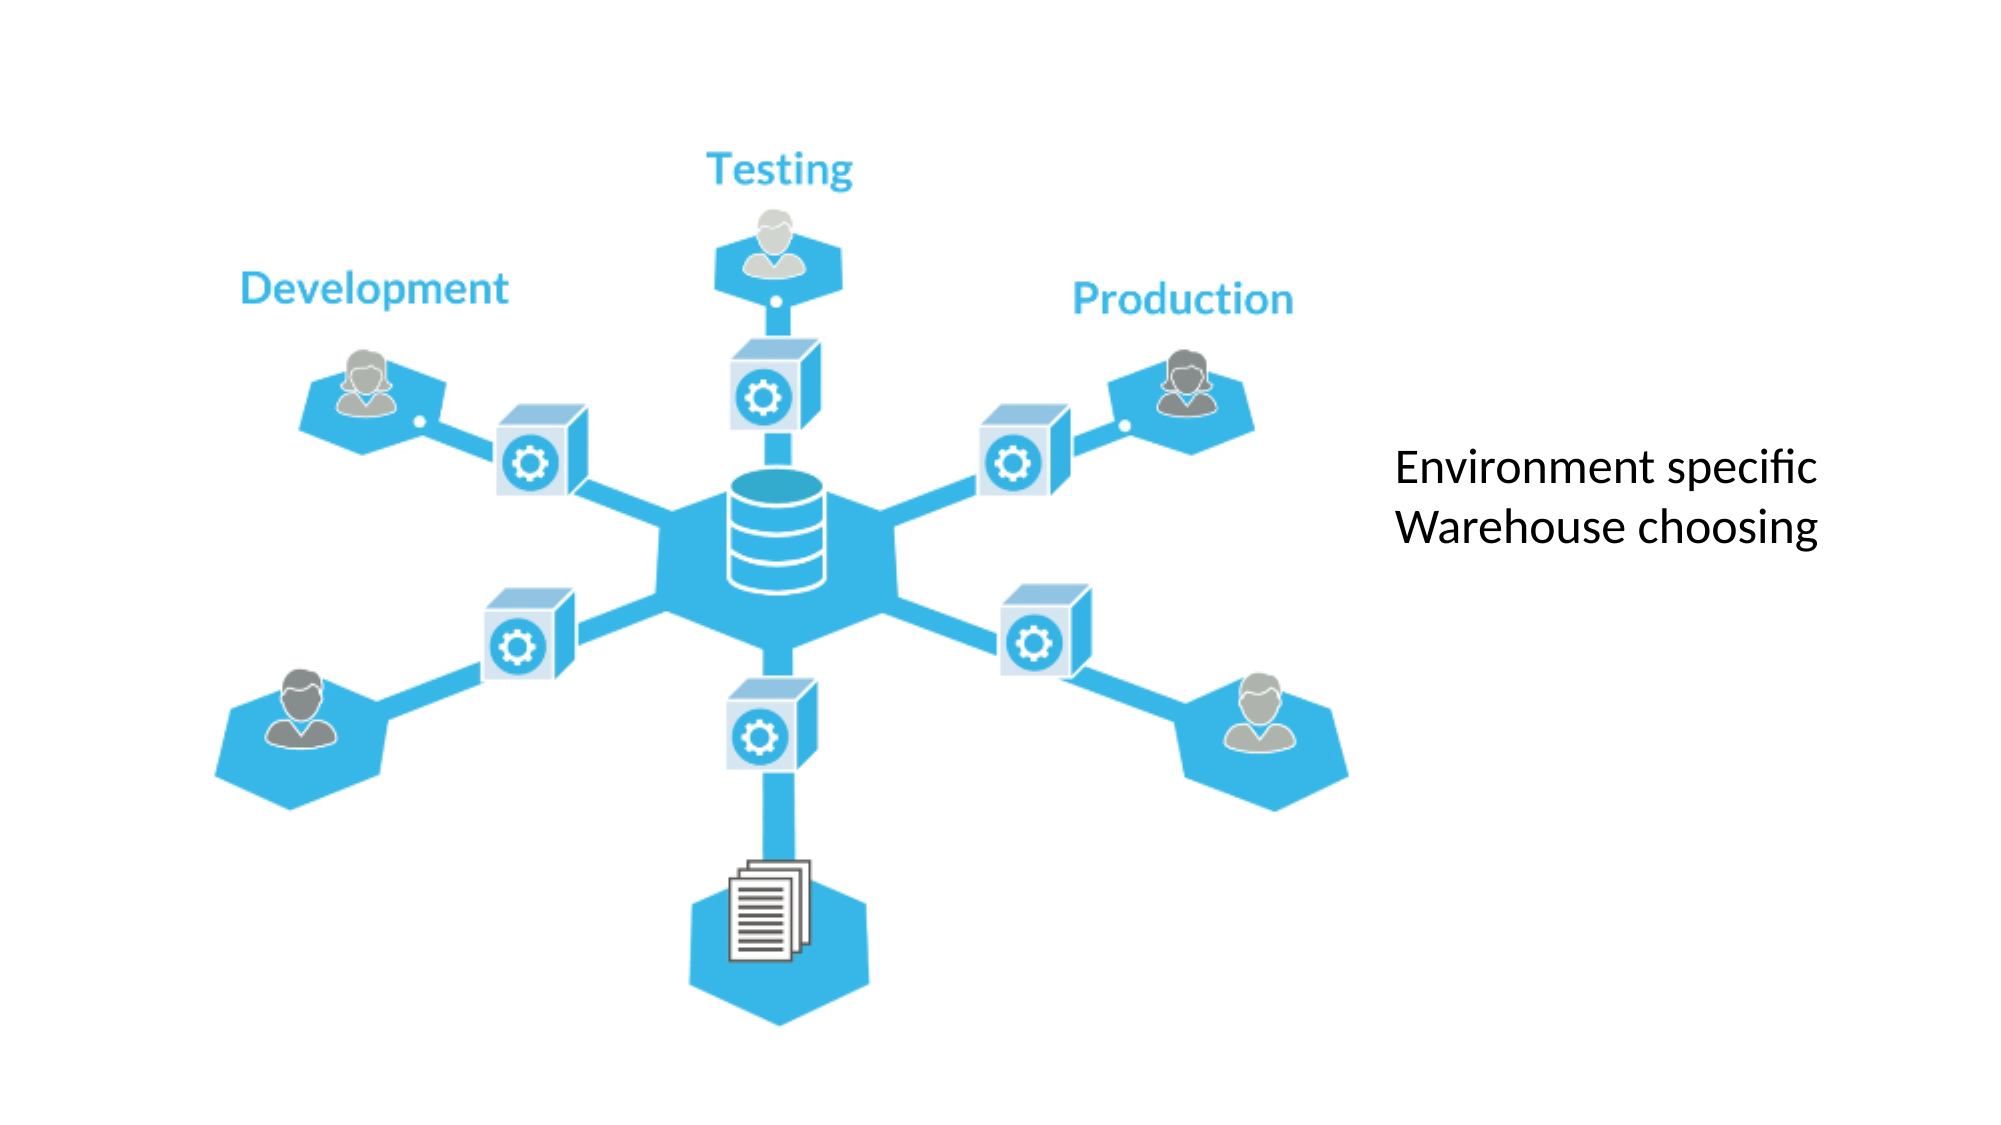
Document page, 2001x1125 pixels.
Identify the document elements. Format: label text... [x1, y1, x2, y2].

picture [188, 130, 1381, 1050]
text_box Environment specific Warehouse choosing [1380, 426, 1926, 561]
